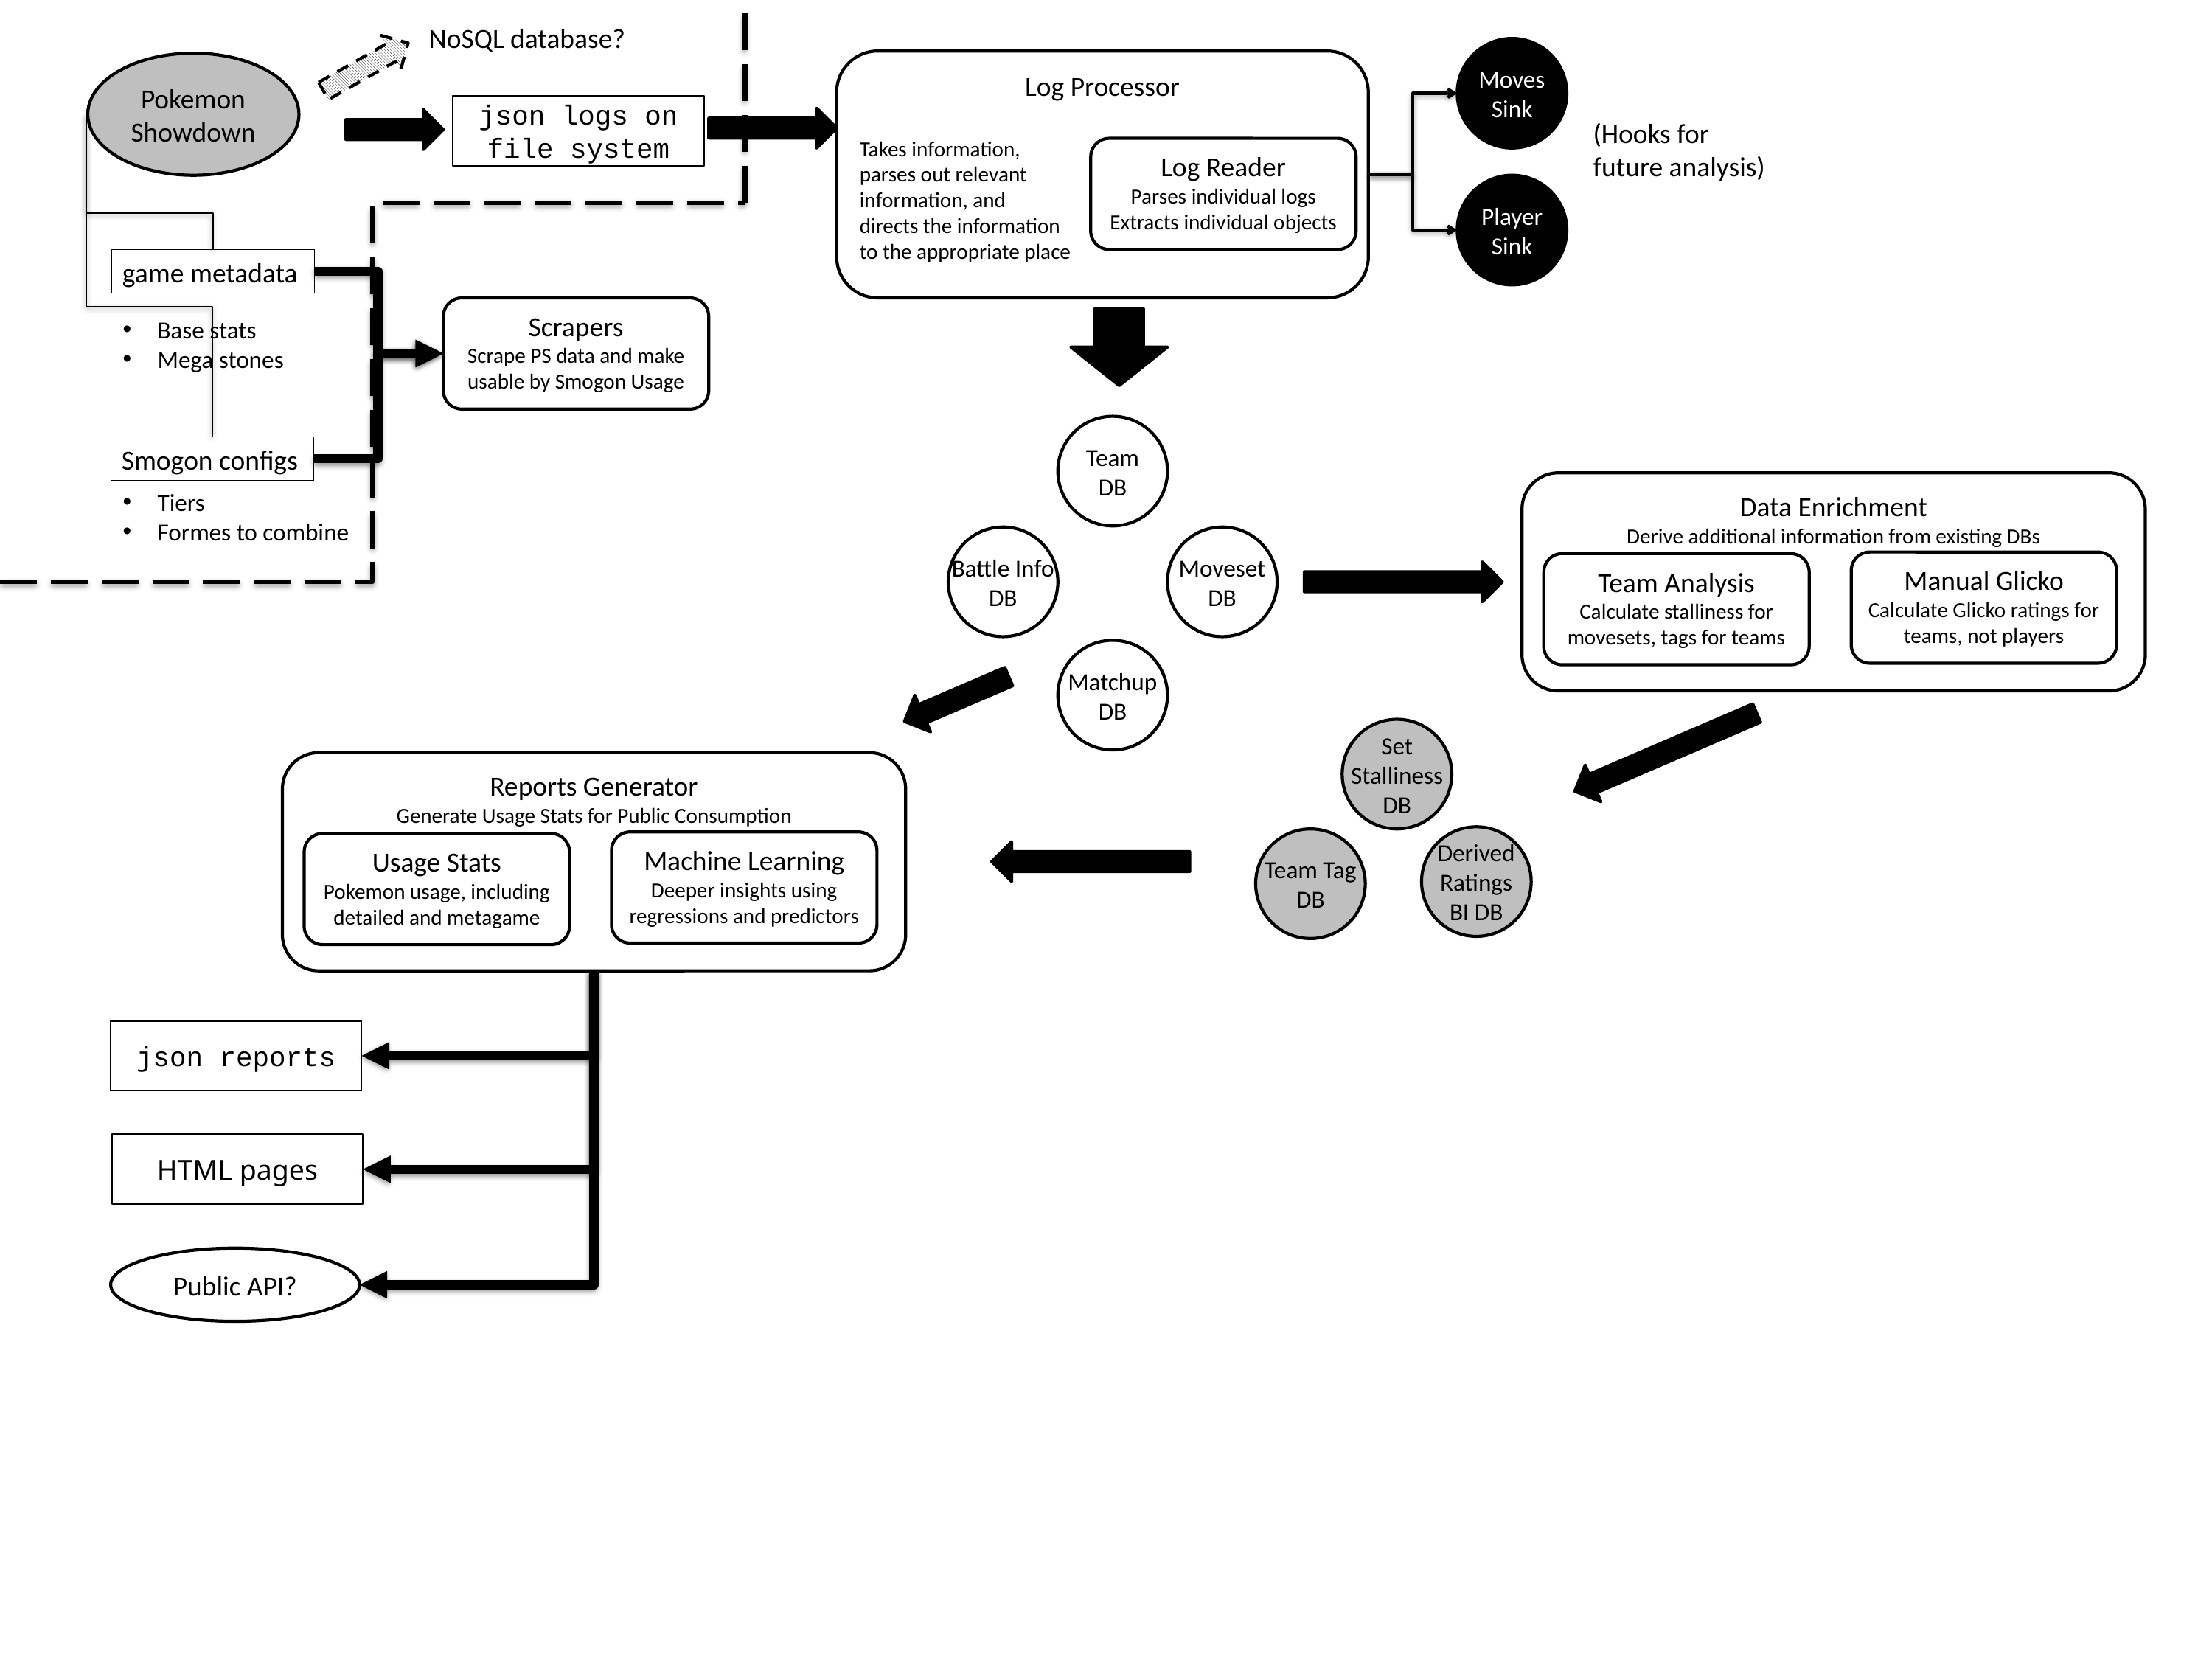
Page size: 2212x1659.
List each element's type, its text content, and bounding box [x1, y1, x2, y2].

text_box [990, 840, 1192, 883]
text_box Derived Ratings BI DB [1419, 825, 1533, 939]
text_box HTML pages [111, 1133, 316, 1206]
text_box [0, 202, 745, 582]
text_box Team DB [1056, 414, 1169, 528]
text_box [1521, 472, 2146, 692]
text_box Moveset DB [1166, 525, 1279, 639]
text_box [902, 666, 1015, 734]
text_box NoSQL database? [417, 15, 655, 60]
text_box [313, 353, 444, 459]
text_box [836, 50, 1369, 299]
text_box [344, 108, 445, 151]
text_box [82, 119, 218, 201]
text_box [748, 106, 832, 150]
text_box json logs on file system [451, 94, 706, 167]
text_box Player Sink [1455, 173, 1569, 287]
text_box [1069, 307, 1169, 387]
text_box Set Stalliness DB [1340, 717, 1454, 831]
text_box [317, 34, 410, 100]
text_box Pokemon Showdown [86, 52, 301, 175]
text_box json reports [109, 1019, 316, 1092]
text_box [1302, 560, 1504, 604]
text_box Matchup DB [1056, 639, 1169, 752]
text_box Moves Sink [1455, 36, 1569, 150]
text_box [379, 954, 578, 1009]
text_box Battle Info DB [946, 525, 1060, 639]
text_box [314, 271, 444, 352]
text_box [319, 1010, 634, 1245]
text_box [1573, 702, 1762, 804]
text_box Team Tag DB [1253, 827, 1367, 940]
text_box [435, 897, 521, 953]
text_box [1368, 93, 1458, 174]
text_box [707, 116, 742, 140]
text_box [1368, 174, 1458, 231]
text_box Public API? [109, 1246, 361, 1324]
text_box (Hooks for future analysis) [1582, 110, 1863, 188]
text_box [282, 752, 906, 971]
